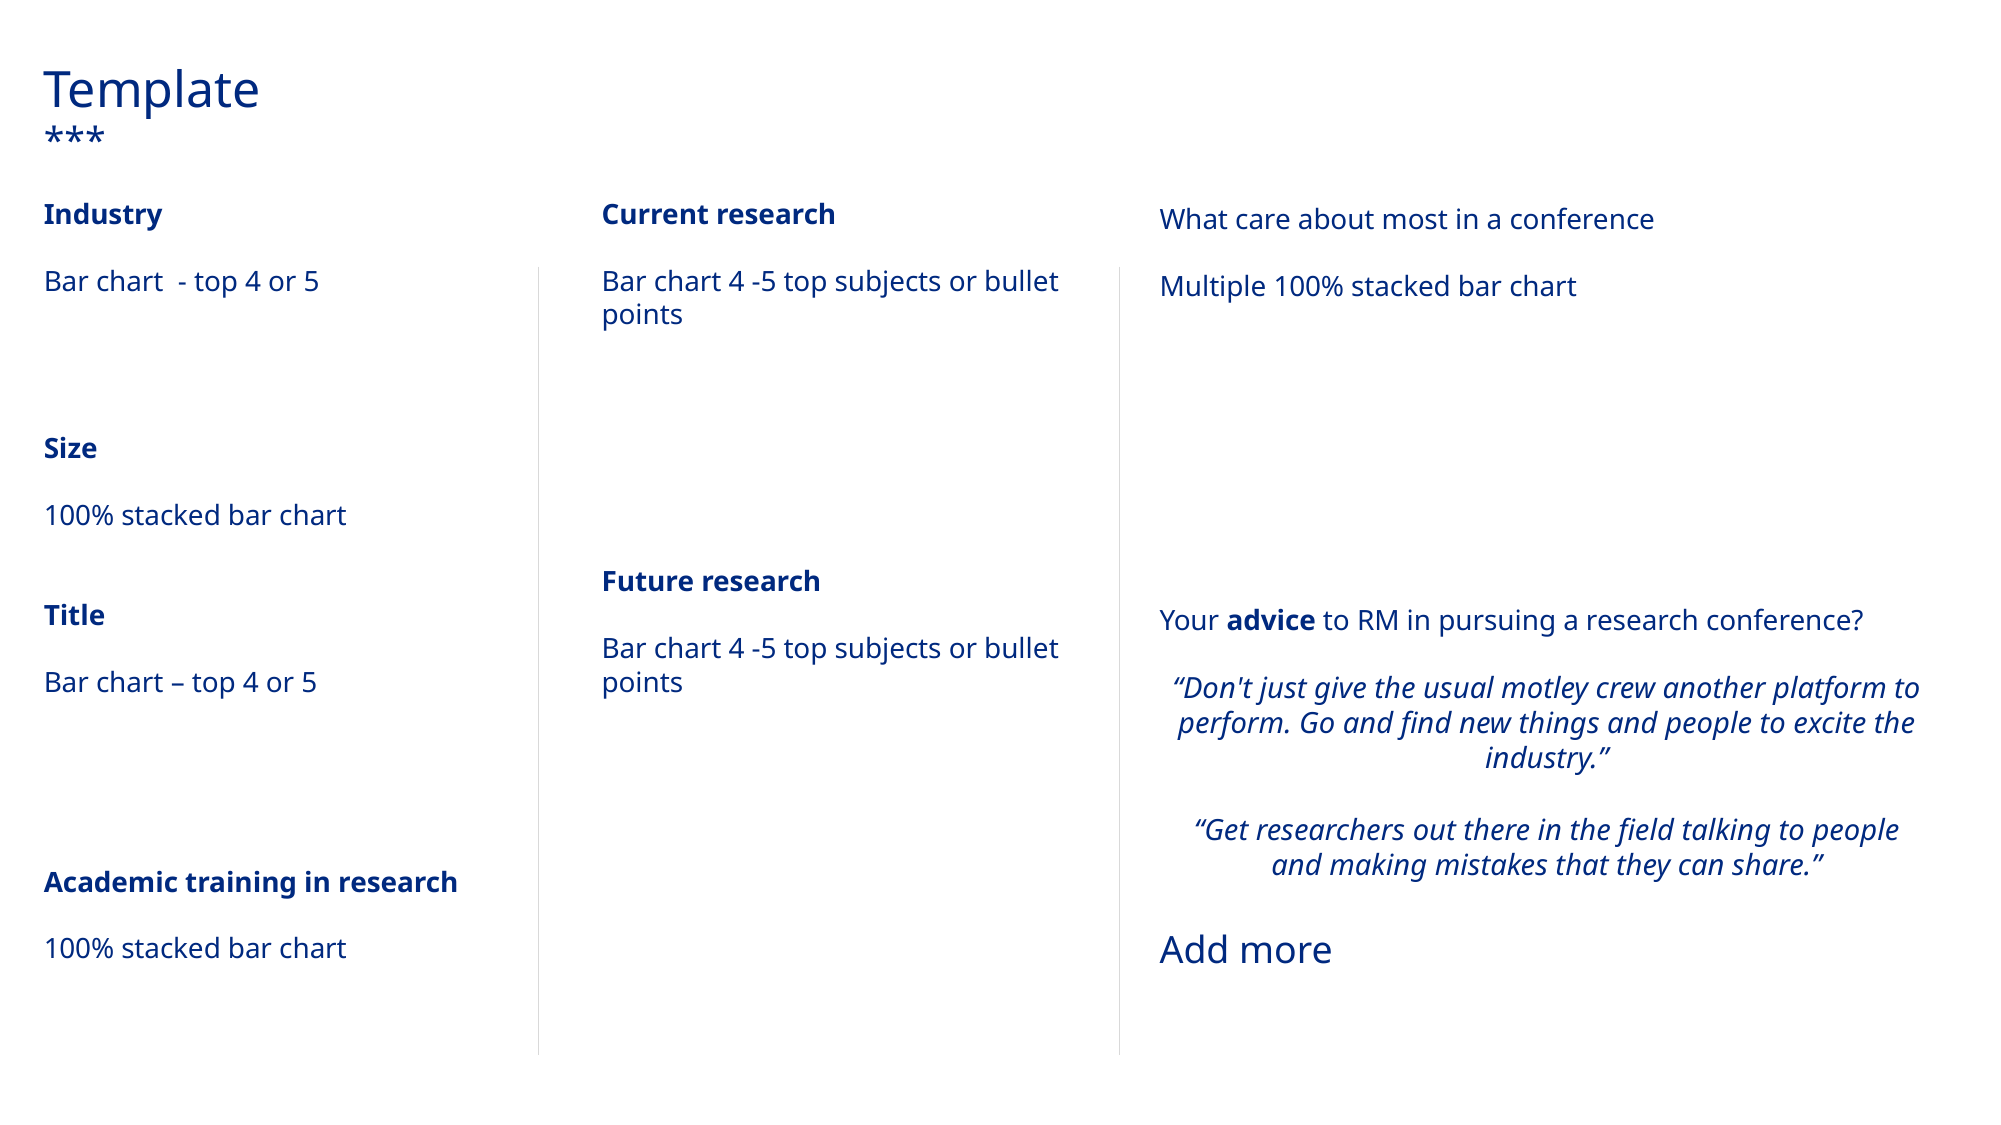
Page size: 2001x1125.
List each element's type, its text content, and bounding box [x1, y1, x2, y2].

text_box Current research Bar chart 4 -5 top subjects or bullet points Future research Bar chart 4 -5 top subjects or bullet points [581, 177, 1088, 1083]
text_box Industry Bar chart - top 4 or 5 Size 100% stacked bar chart Title Bar chart – top 4 or 5 Academic training in research 100% stacked bar chart [23, 177, 507, 1083]
text_box What care about most in a conference Multiple 100% stacked bar chart Your advice to RM in pursuing a research conference? “Don't just give the usual motley crew another platform to perform. Go and find new things and people to excite the industry.” “Get researchers out there in the field talking to people and making mistakes that they can share.” Add more [1139, 182, 1942, 1088]
text_box Template *** [23, 37, 1567, 178]
